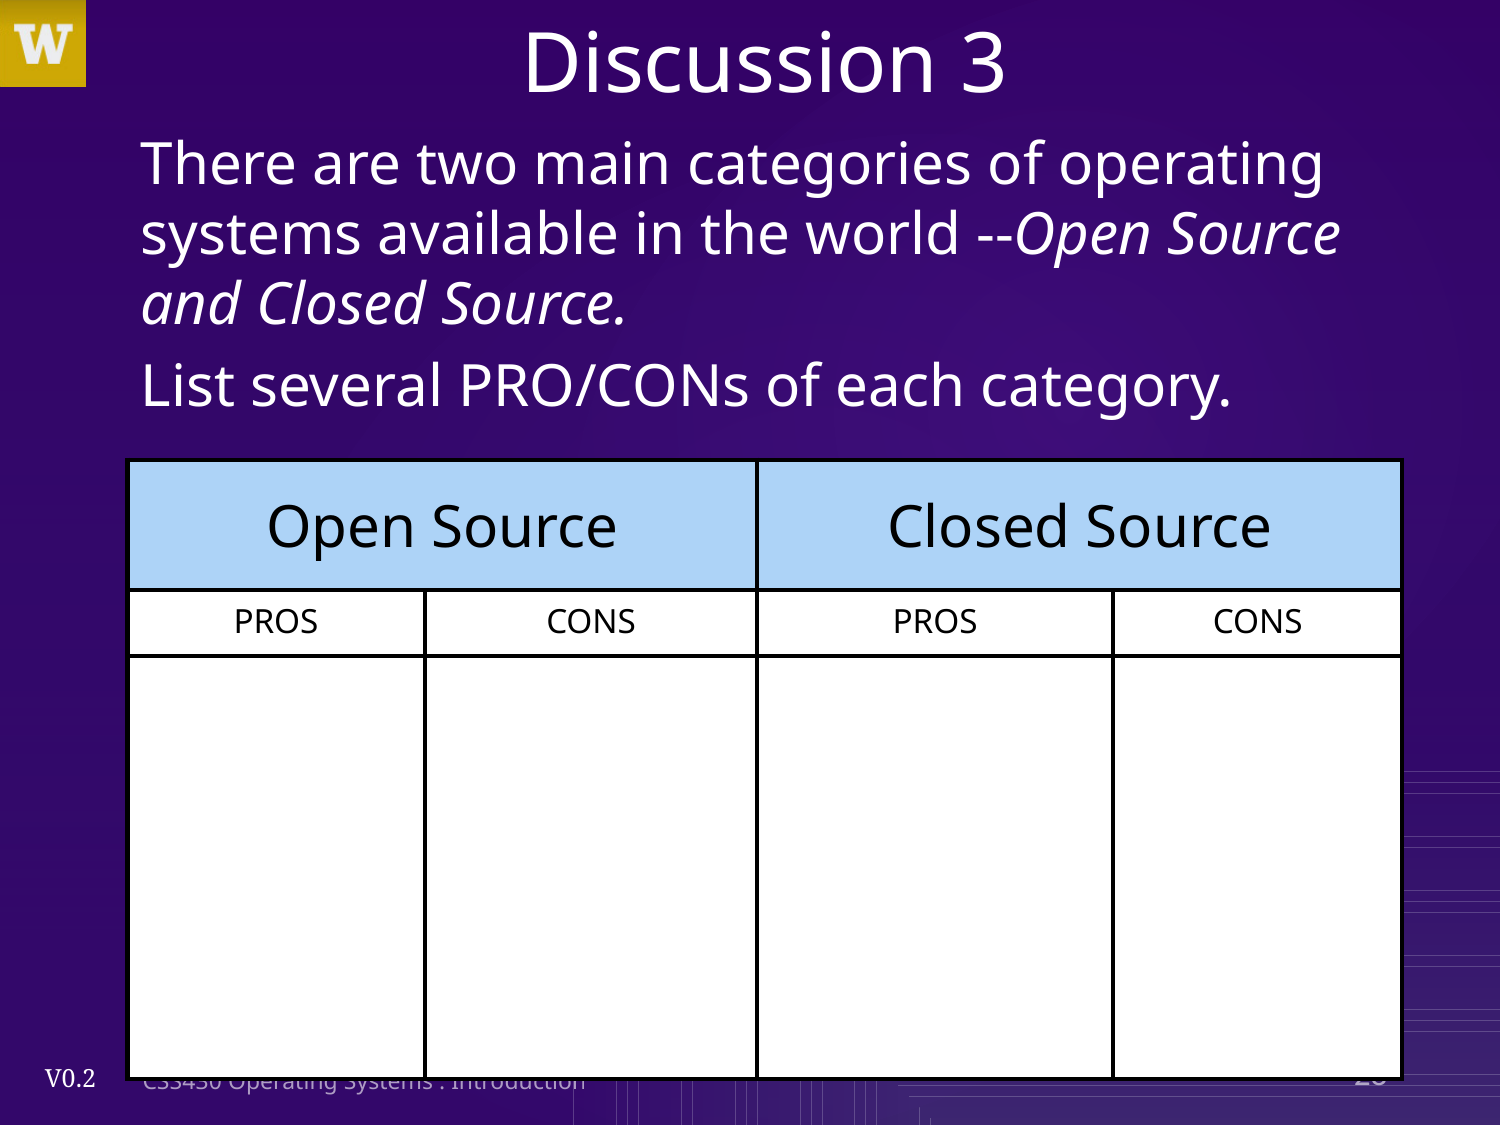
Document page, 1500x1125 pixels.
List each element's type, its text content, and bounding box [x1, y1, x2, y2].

table_cell CONS [427, 592, 755, 654]
table_cell CONS [1115, 592, 1400, 654]
text_box There are two main categories of operating systems available in the world --Open Source and Closed Source. List several PRO/CONs of each category. [122, 163, 1398, 381]
slide_number 28 [1235, 1081, 1403, 1100]
picture [0, 0, 86, 87]
table_header Open Source [130, 462, 755, 588]
table_cell [130, 658, 423, 1077]
table_cell [759, 658, 1111, 1077]
table_cell PROS [759, 592, 1111, 654]
table_cell PROS [130, 592, 423, 654]
table_header Closed Source [759, 462, 1400, 588]
title Discussion 3 [127, 0, 1403, 119]
table_cell [427, 658, 755, 1077]
table_cell [1115, 658, 1400, 1077]
footer CSS430 Operating Systems : Introduction [127, 1081, 885, 1111]
